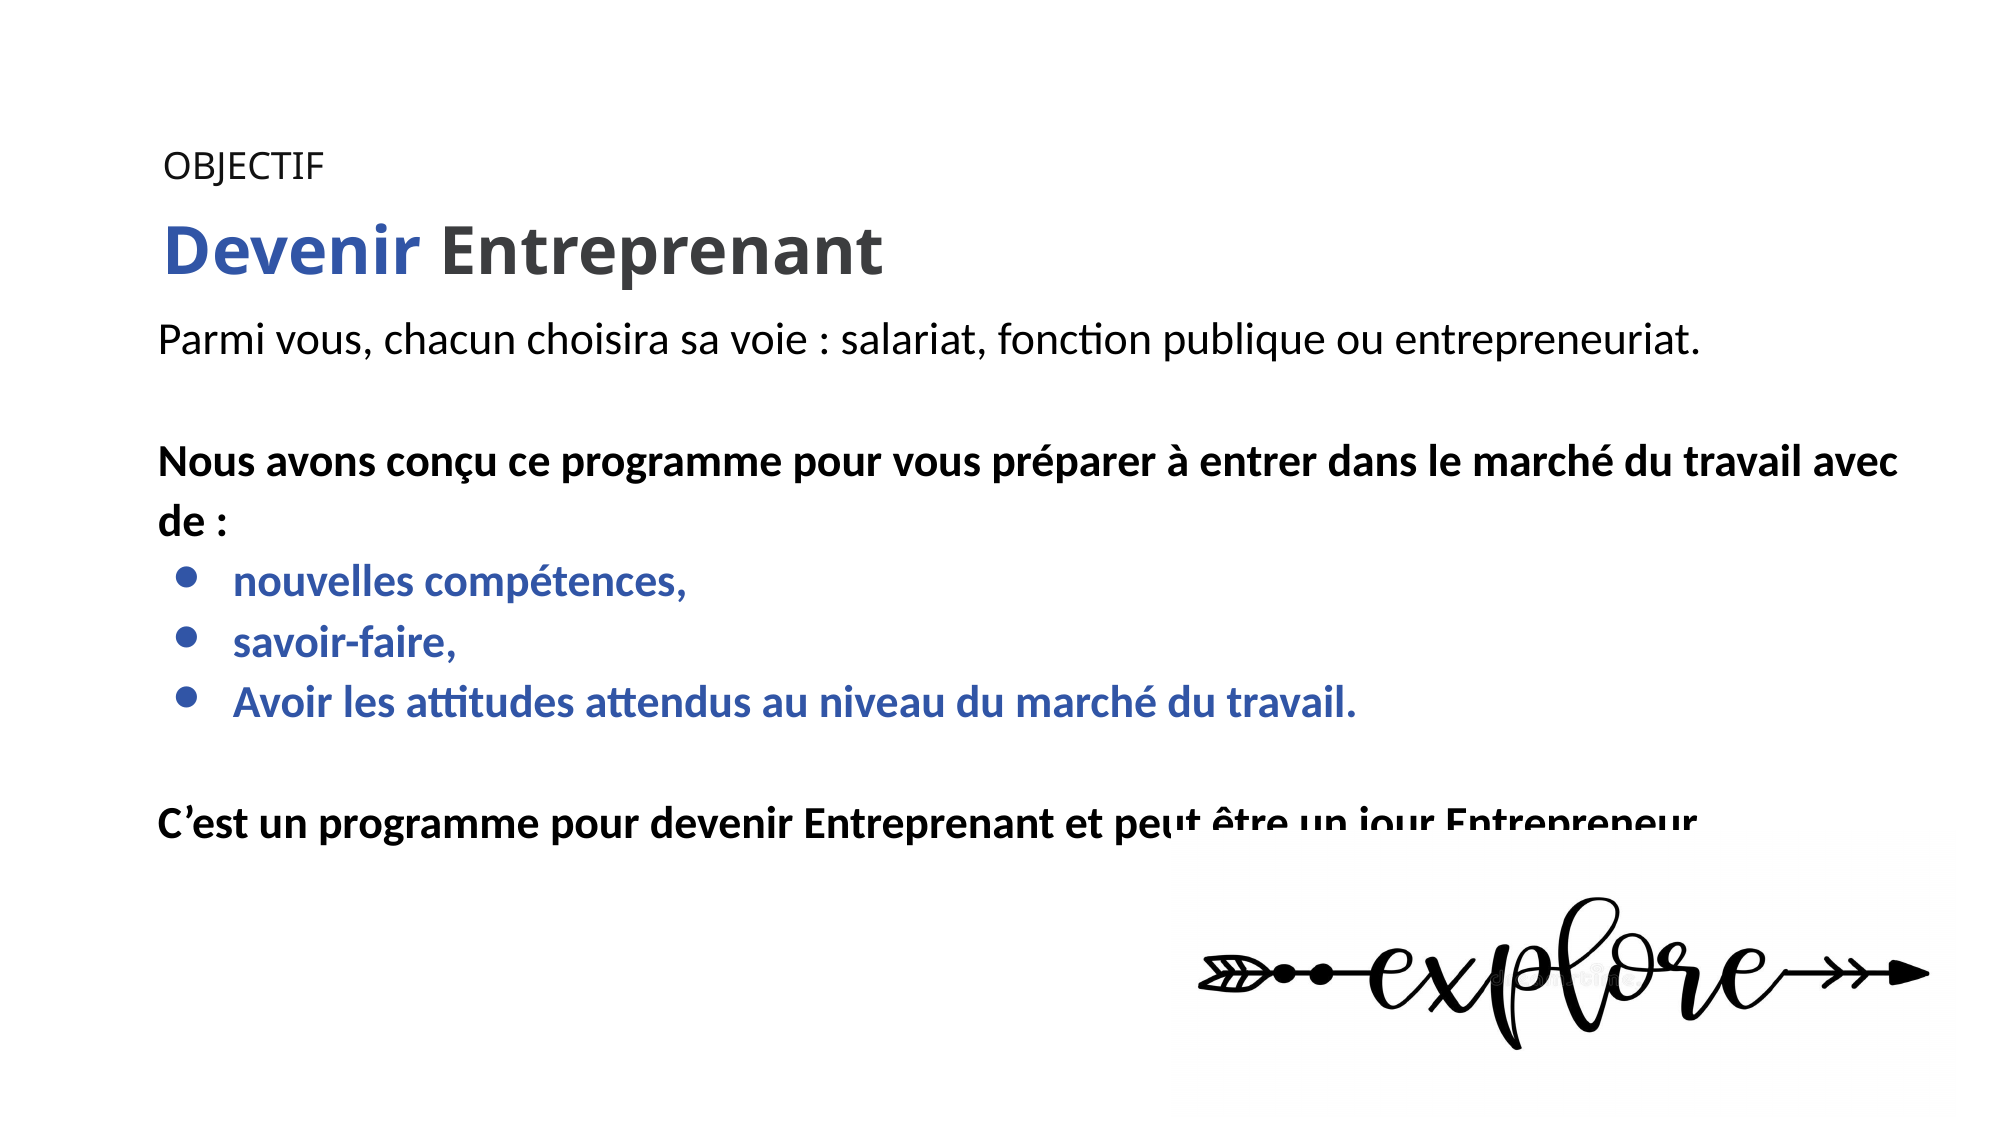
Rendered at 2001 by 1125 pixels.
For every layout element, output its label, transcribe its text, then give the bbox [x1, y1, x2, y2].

picture [1171, 830, 1956, 1117]
text_box Devenir Entreprenant [147, 200, 1266, 295]
text_box OBJECTIF [147, 140, 627, 188]
text_box Parmi vous, chacun choisira sa voie : salariat, fonction publique ou entrepreneuriat. Nous avons conçu ce programme pour vous préparer à entrer dans le marché du travail avec de : nouvelles compétences, savoir-faire, Avoir les attitudes attendus au niveau du marché du travail. C’est un programme pour devenir Entreprenant et peut être un jour Entrepreneur. [142, 296, 1953, 856]
